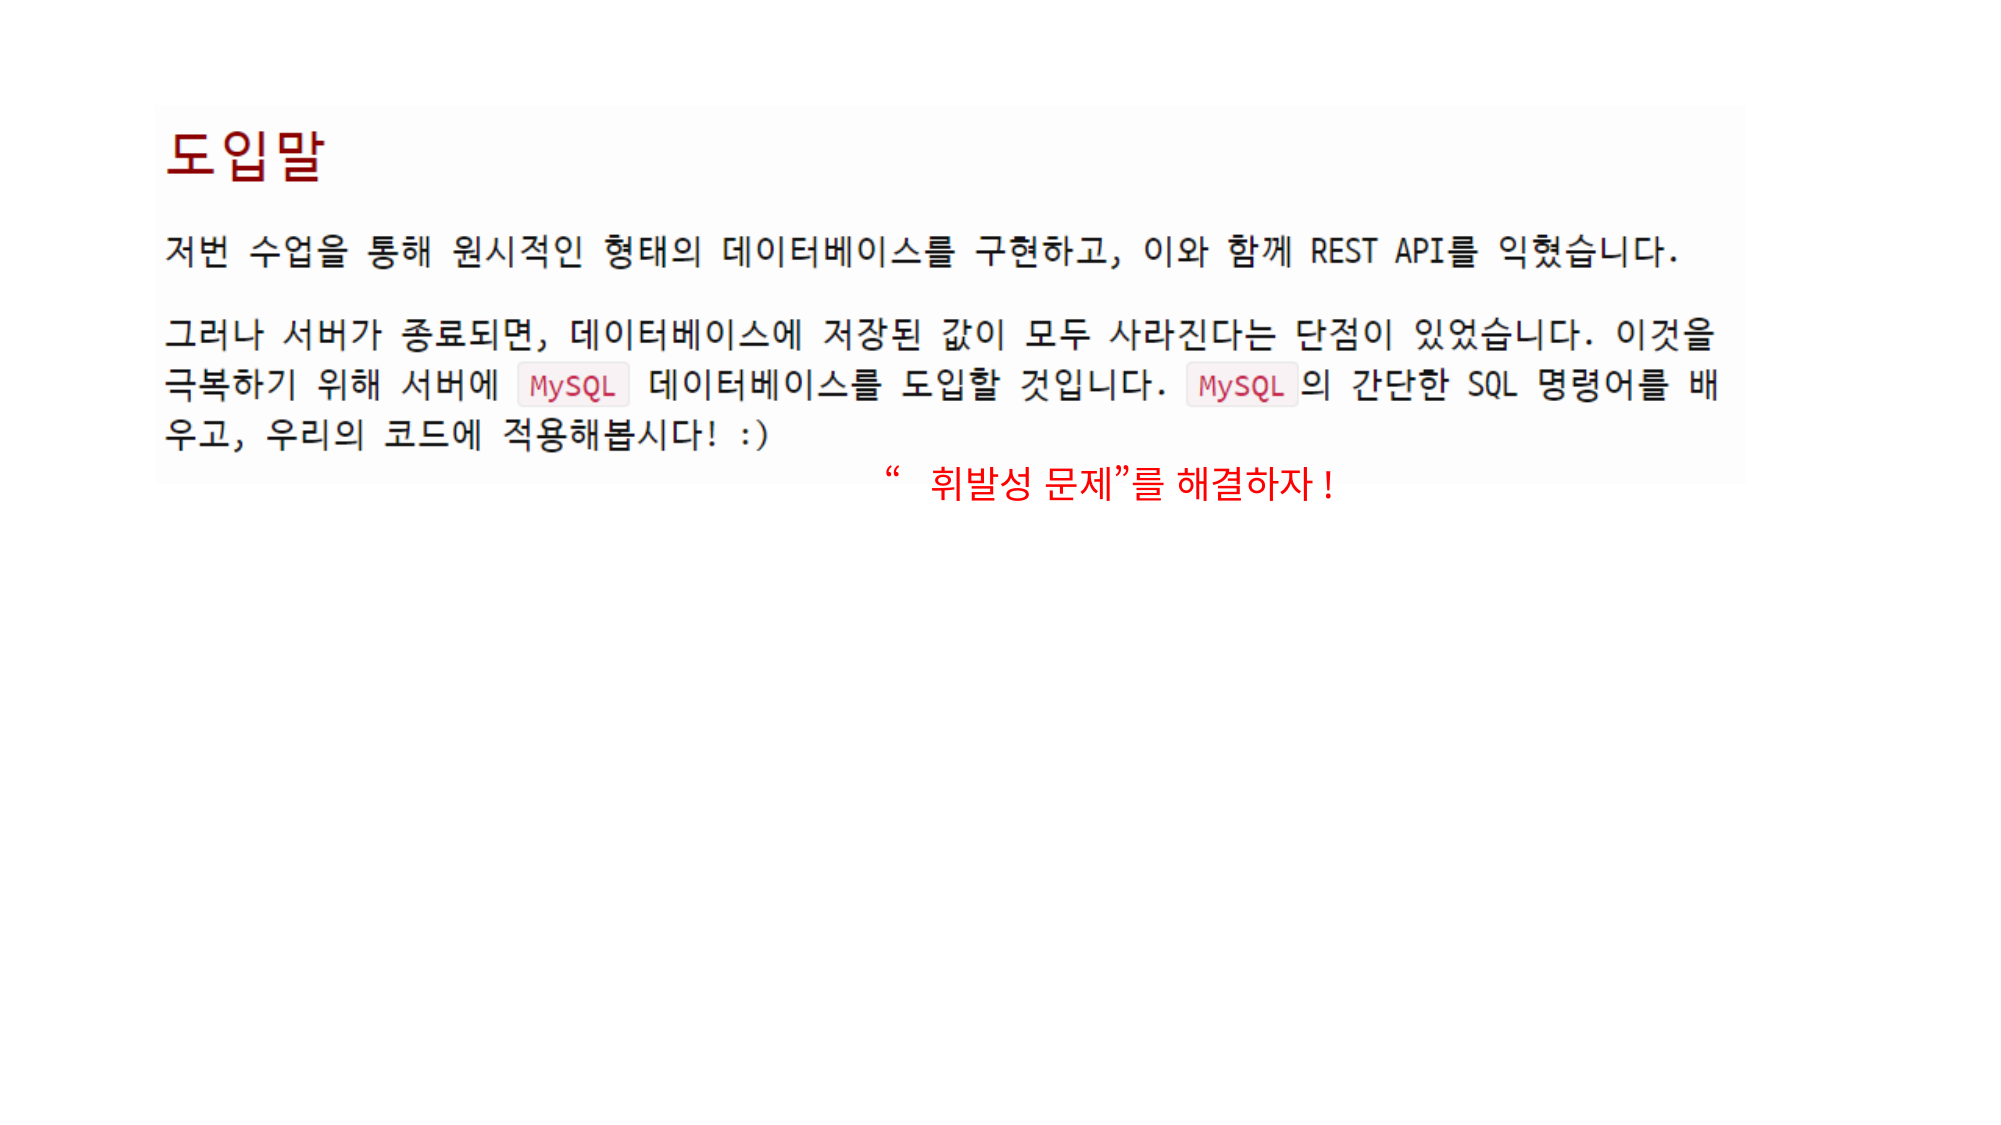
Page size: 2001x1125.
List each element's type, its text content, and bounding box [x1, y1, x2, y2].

text_box “휘발성 문제”를 해결하자! [854, 484, 1364, 513]
picture [155, 105, 1746, 484]
